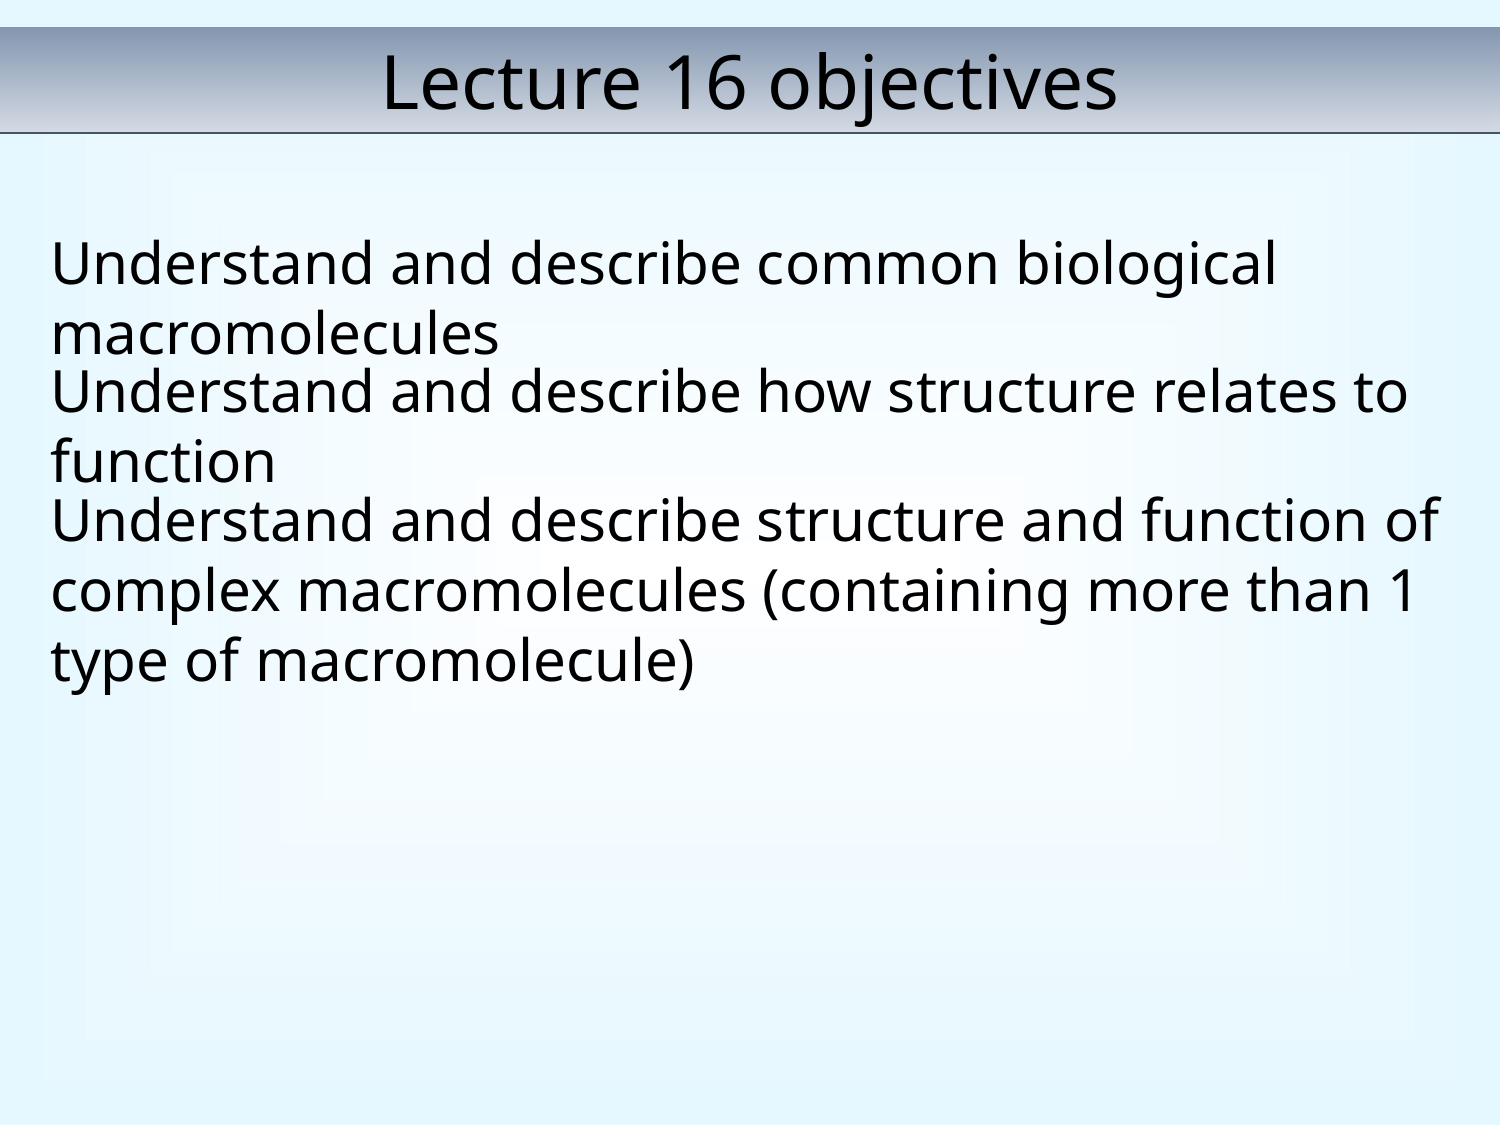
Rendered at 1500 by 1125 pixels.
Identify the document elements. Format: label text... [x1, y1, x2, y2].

text_box Understand and describe how structure relates to function [50, 347, 1469, 475]
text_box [0, 27, 1500, 134]
text_box Understand and describe structure and function of complex macromolecules (containing more than 1 type of macromolecule) [50, 475, 1469, 701]
text_box Understand and describe common biological macromolecules [50, 218, 1469, 347]
